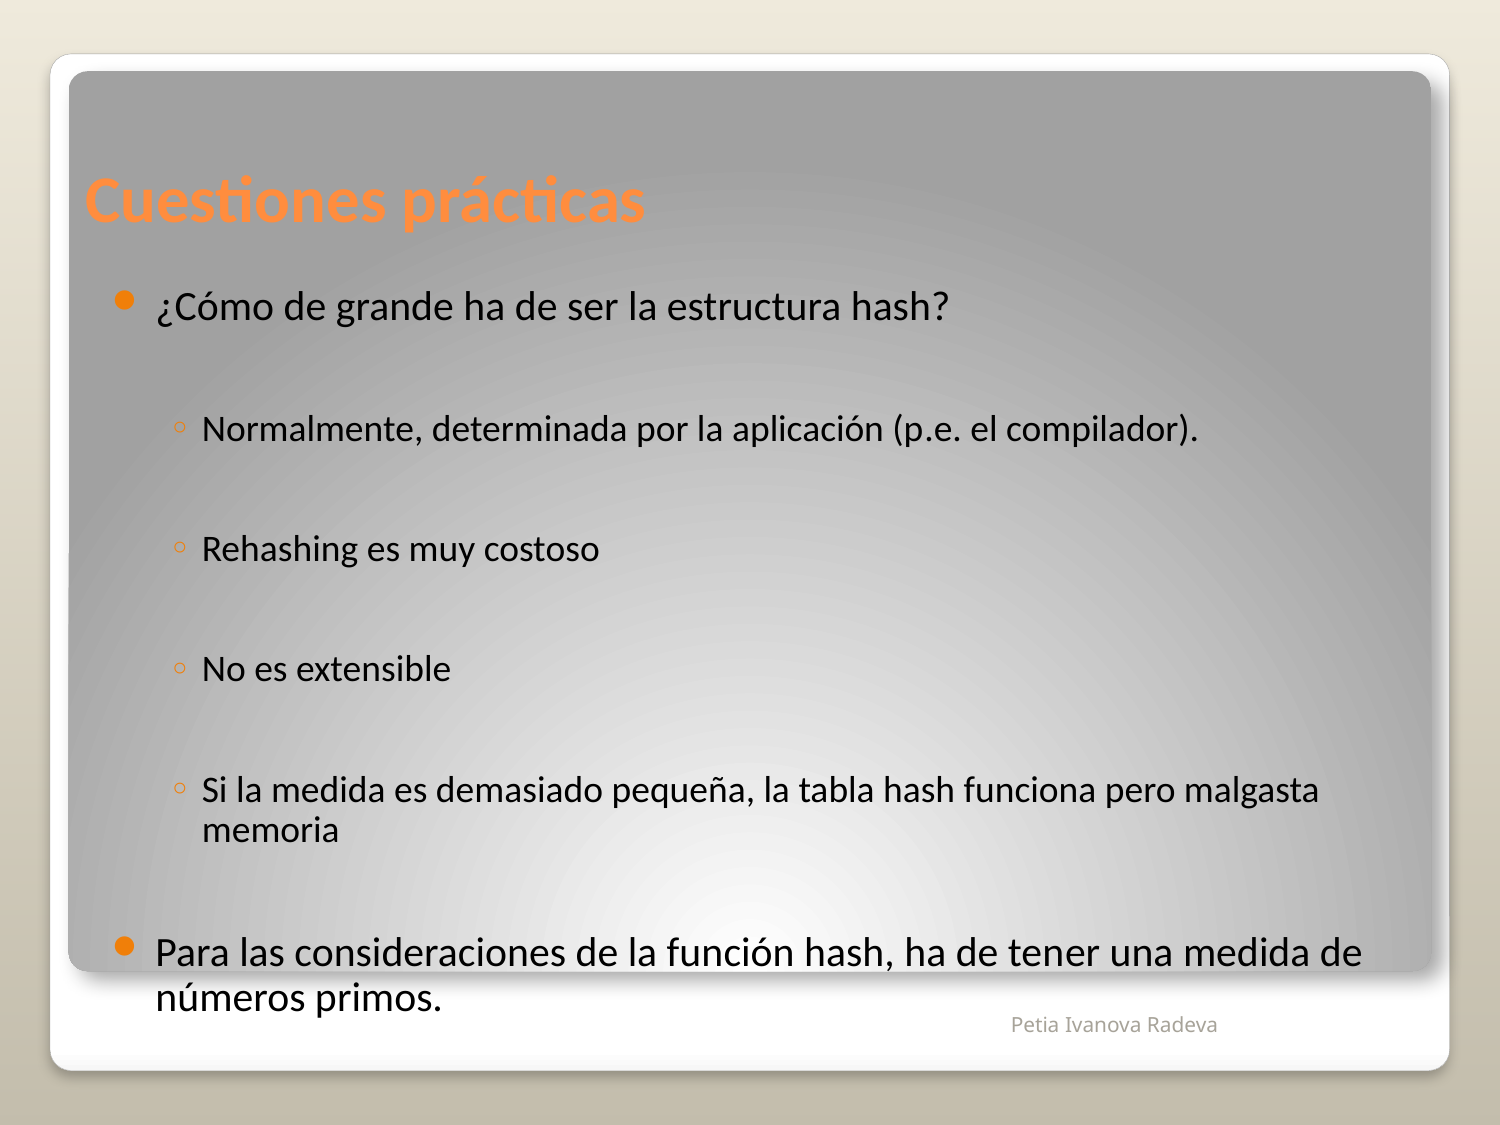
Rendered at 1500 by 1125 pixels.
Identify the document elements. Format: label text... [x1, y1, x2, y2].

list ¿Cómo de grande ha de ser la estructura hash? Normalmente, determinada por la aplicación (p.e. el compilador). Rehashing es muy costoso No es extensible Si la medida es demasiado pequeña, la tabla hash funciona pero malgasta memoria Para las consideraciones de la función hash, ha de tener una medida de números primos. [81, 269, 1425, 957]
title Cuestiones prácticas [70, 70, 1413, 243]
